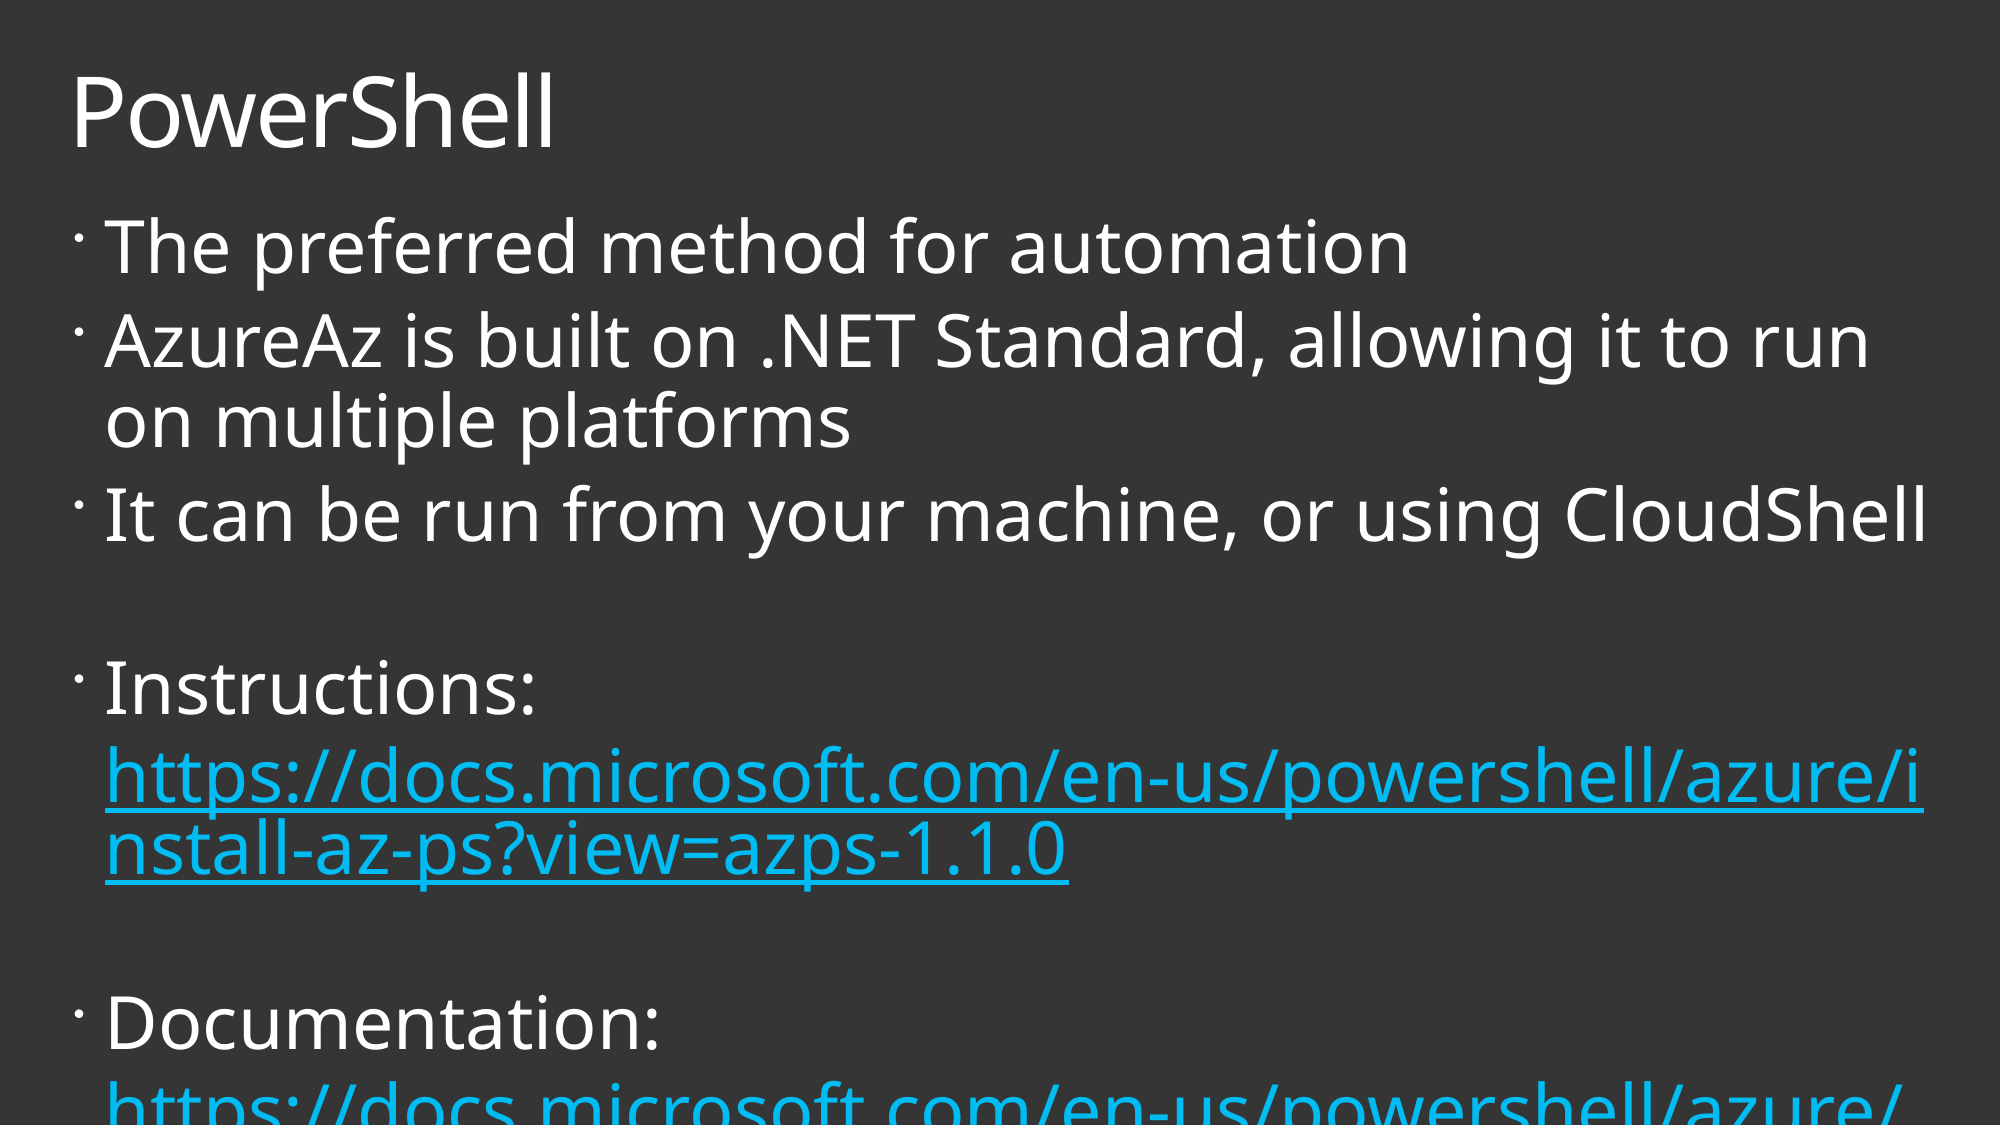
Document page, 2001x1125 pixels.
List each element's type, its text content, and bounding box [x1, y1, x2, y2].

title PowerShell [44, 47, 1957, 196]
list The preferred method for automation AzureAz is built on .NET Standard, allowing it to run on multiple platforms It can be run from your machine, or using CloudShell Instructions: https://docs.microsoft.com/en-us/powershell/azure/install-az-ps?view=azps-1.1.0 Documentation: https://docs.microsoft.com/en-us/powershell/azure/get-started-azureps?view=azps-1.1.0 [44, 195, 1956, 939]
